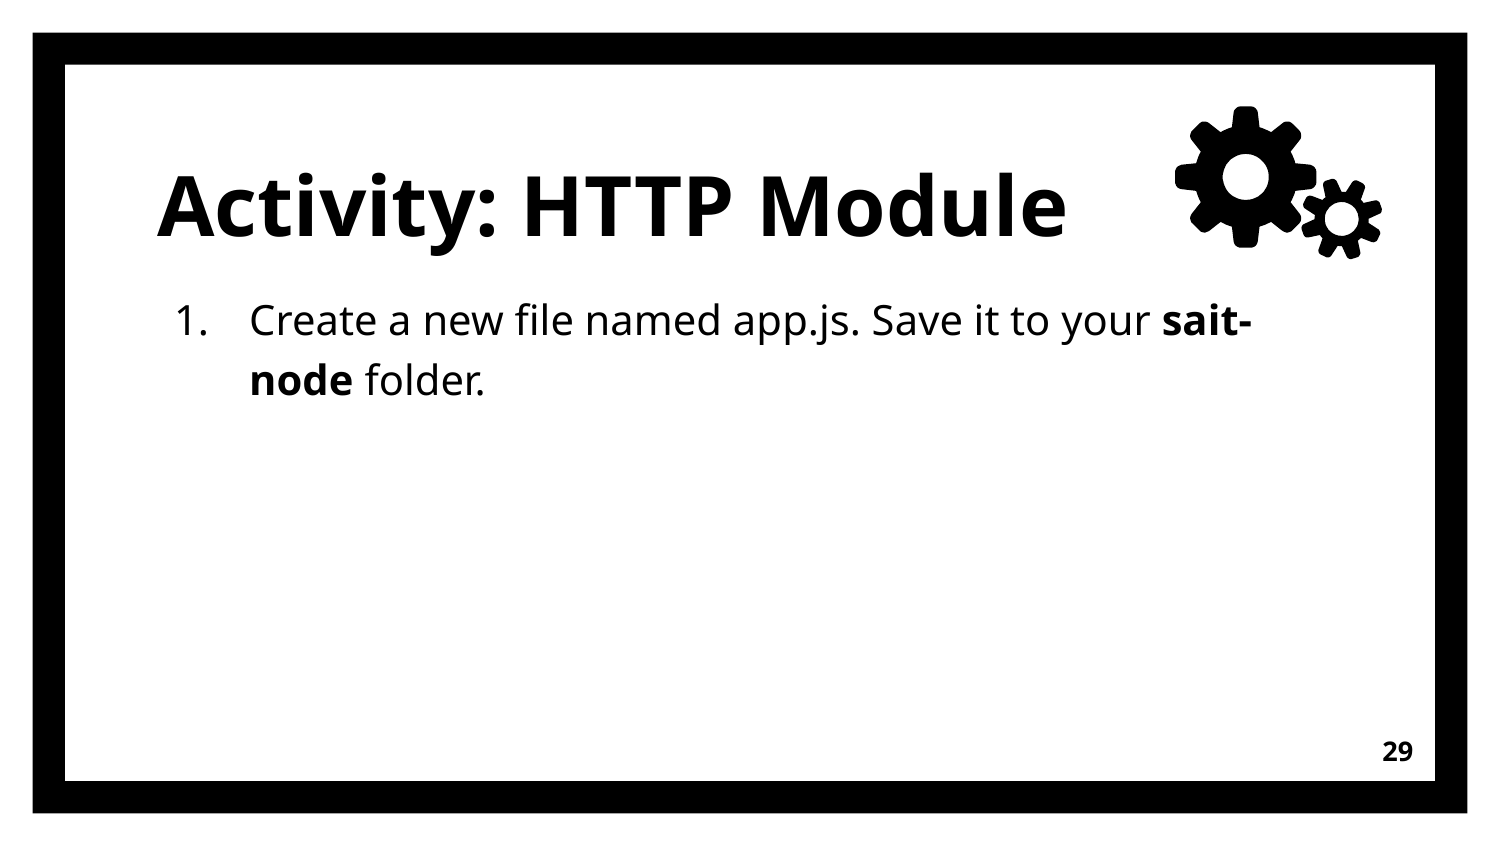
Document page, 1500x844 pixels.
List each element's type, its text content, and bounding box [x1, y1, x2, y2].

list Create a new file named app.js. Save it to your sait-node folder. [142, 268, 1358, 796]
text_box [1174, 106, 1383, 260]
title Activity: HTTP Module [142, 139, 1213, 269]
slide_number 29 [1338, 720, 1429, 786]
